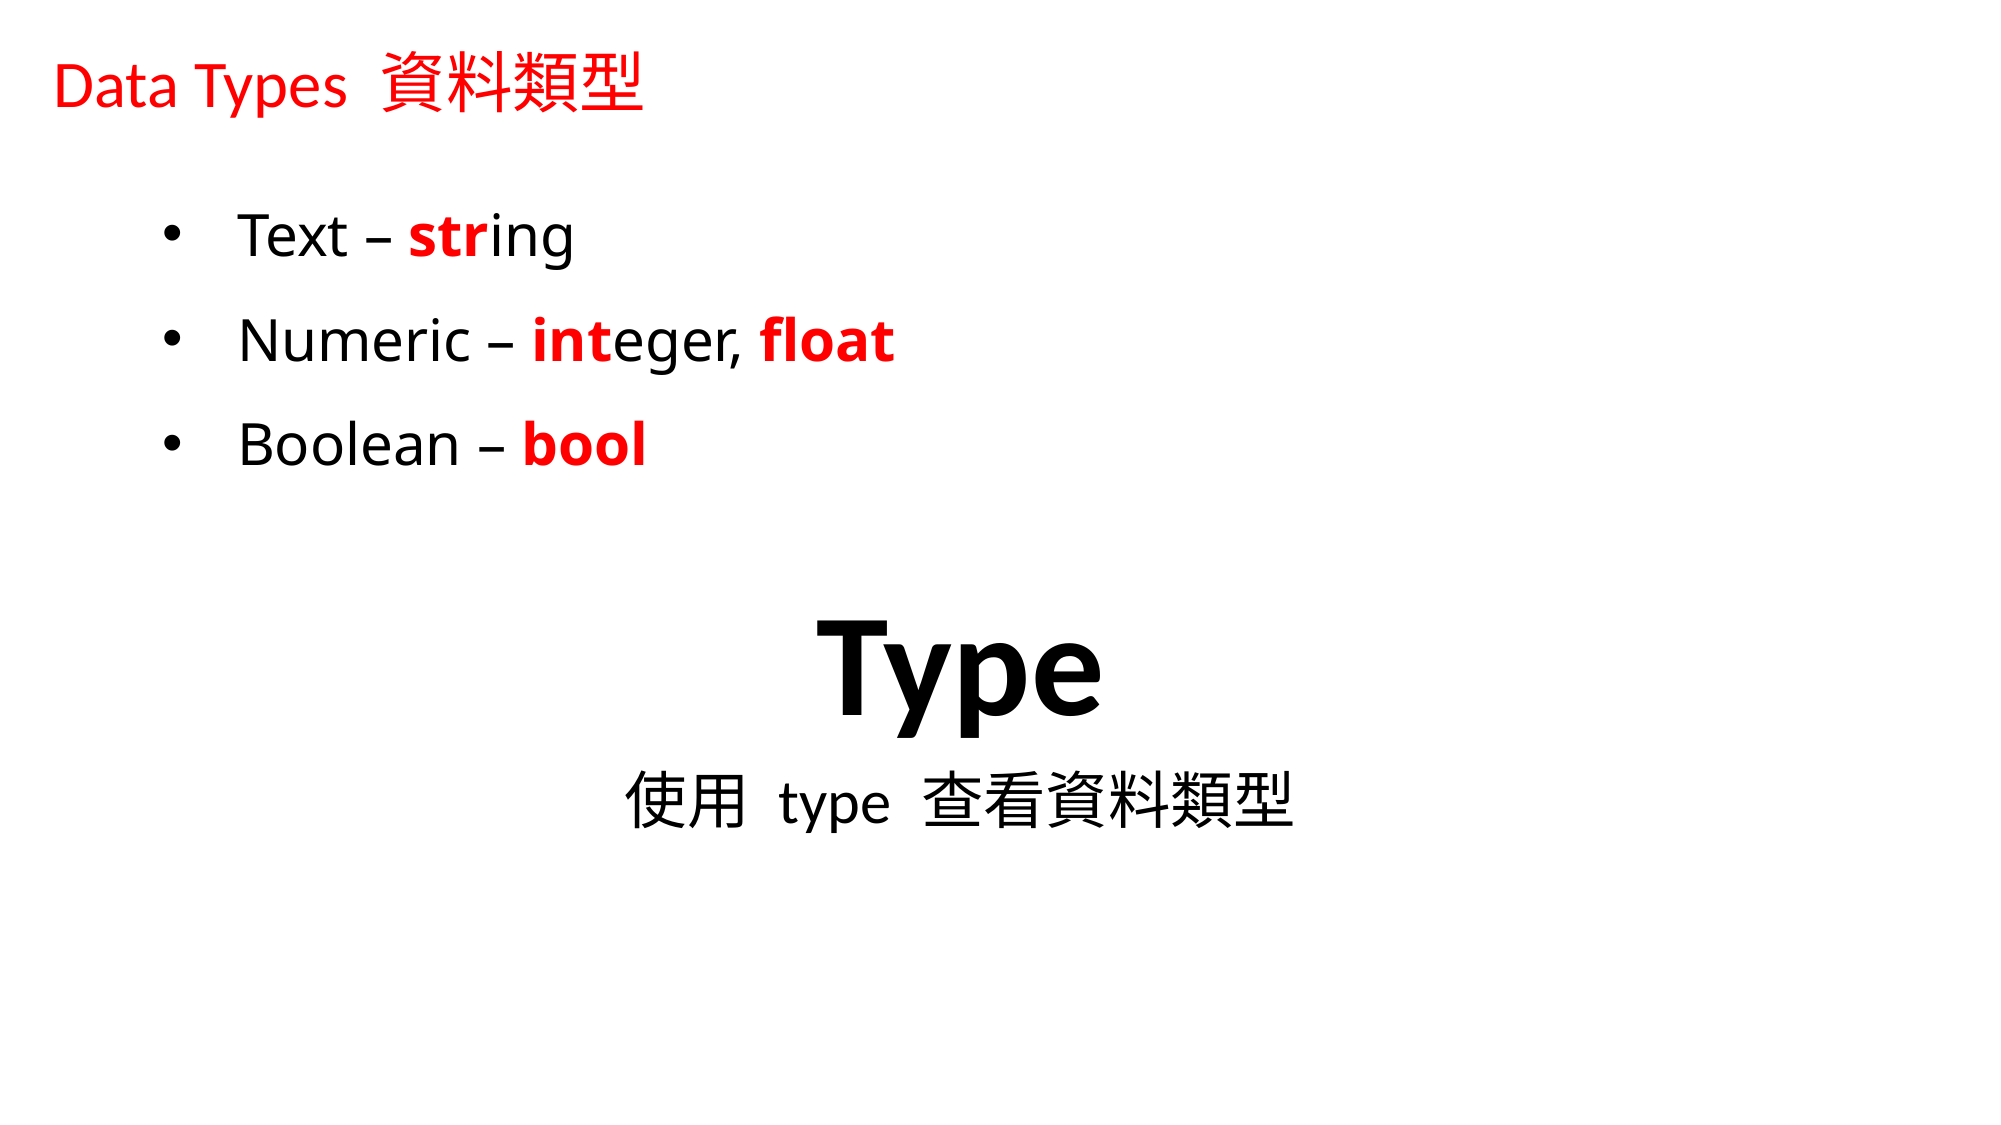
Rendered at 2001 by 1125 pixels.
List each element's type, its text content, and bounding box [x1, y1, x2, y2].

text_box Type [745, 562, 1176, 753]
text_box Text – string Numeric – integer, float Boolean – bool [147, 155, 1287, 485]
text_box 使用 type 查看資料類型 [588, 753, 1333, 844]
text_box Data Types 資料類型 [38, 33, 1753, 128]
